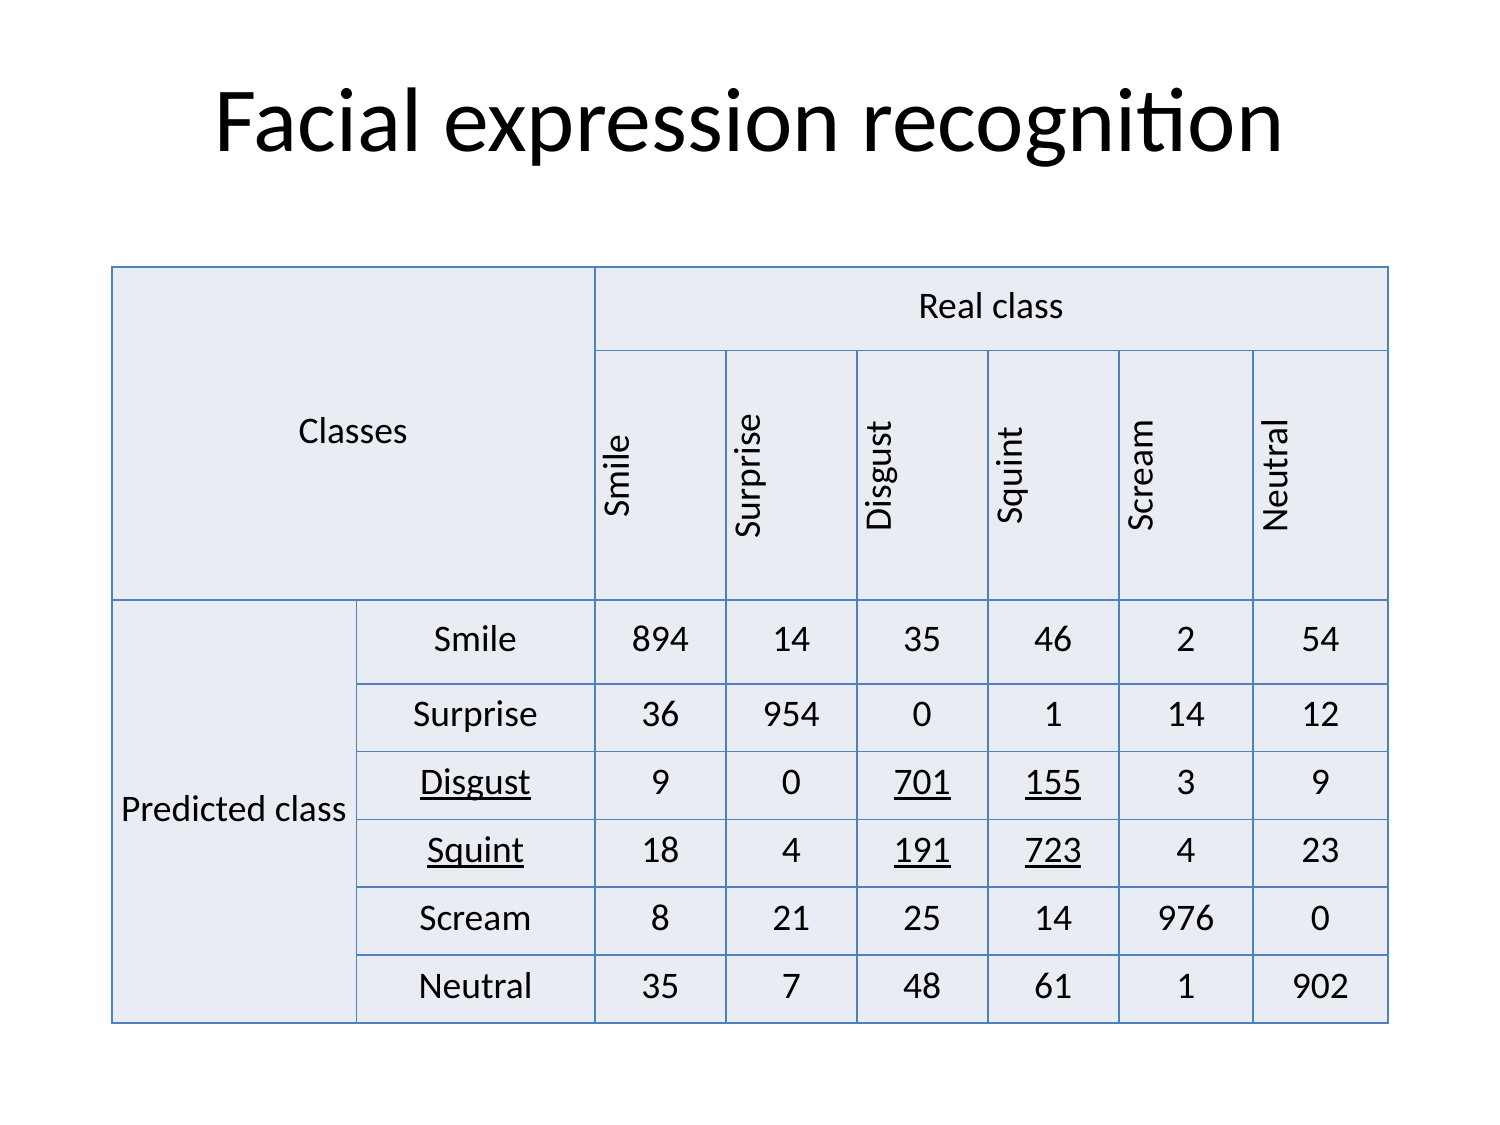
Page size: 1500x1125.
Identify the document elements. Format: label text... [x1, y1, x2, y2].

table_cell 54 [1254, 601, 1387, 683]
table_cell 976 [1120, 888, 1252, 954]
table_cell 1 [989, 685, 1118, 751]
table_cell Squint [989, 351, 1118, 599]
table_cell Surprise [357, 685, 594, 751]
table_cell 14 [727, 601, 856, 683]
table_cell 701 [858, 752, 987, 819]
table_cell 0 [1254, 888, 1387, 954]
table_cell 25 [858, 888, 987, 954]
table_cell Neutral [1254, 351, 1387, 599]
table_cell Predicted class [113, 601, 356, 1022]
table_cell 9 [1254, 752, 1387, 819]
table_header Real class [596, 268, 1387, 350]
table_cell 0 [727, 752, 856, 819]
table_cell 61 [989, 956, 1118, 1022]
table_cell Smile [357, 601, 594, 683]
table_cell 12 [1254, 685, 1387, 751]
table_cell Disgust [858, 351, 987, 599]
table_cell 902 [1254, 956, 1387, 1022]
table_cell 3 [1120, 752, 1252, 819]
table_cell 7 [727, 956, 856, 1022]
table_cell Scream [357, 888, 594, 954]
table_cell 9 [596, 752, 725, 819]
table_cell 48 [858, 956, 987, 1022]
table_cell 14 [1120, 685, 1252, 751]
table_cell 155 [989, 752, 1118, 819]
table_cell 0 [858, 685, 987, 751]
table_cell 191 [858, 820, 987, 886]
table_cell 35 [858, 601, 987, 683]
table_cell 4 [727, 820, 856, 886]
table_cell 14 [989, 888, 1118, 954]
table_cell 36 [596, 685, 725, 751]
table_cell Squint [357, 820, 594, 886]
table_cell 35 [596, 956, 725, 1022]
table_cell Disgust [357, 752, 594, 819]
table_cell 18 [596, 820, 725, 886]
table_cell Smile [596, 351, 725, 599]
table_cell 4 [1120, 820, 1252, 886]
table_cell 21 [727, 888, 856, 954]
table_cell 1 [1120, 956, 1252, 1022]
table_cell 46 [989, 601, 1118, 683]
table_header Classes [113, 268, 594, 599]
table_cell Scream [1120, 351, 1252, 599]
table_cell 2 [1120, 601, 1252, 683]
table_cell Surprise [727, 351, 856, 599]
table_cell 723 [989, 820, 1118, 886]
table_cell 894 [596, 601, 725, 683]
title Facial expression recognition [17, 45, 1483, 185]
table_cell 954 [727, 685, 856, 751]
table_cell Neutral [357, 956, 594, 1022]
table_cell 23 [1254, 820, 1387, 886]
table_cell 8 [596, 888, 725, 954]
